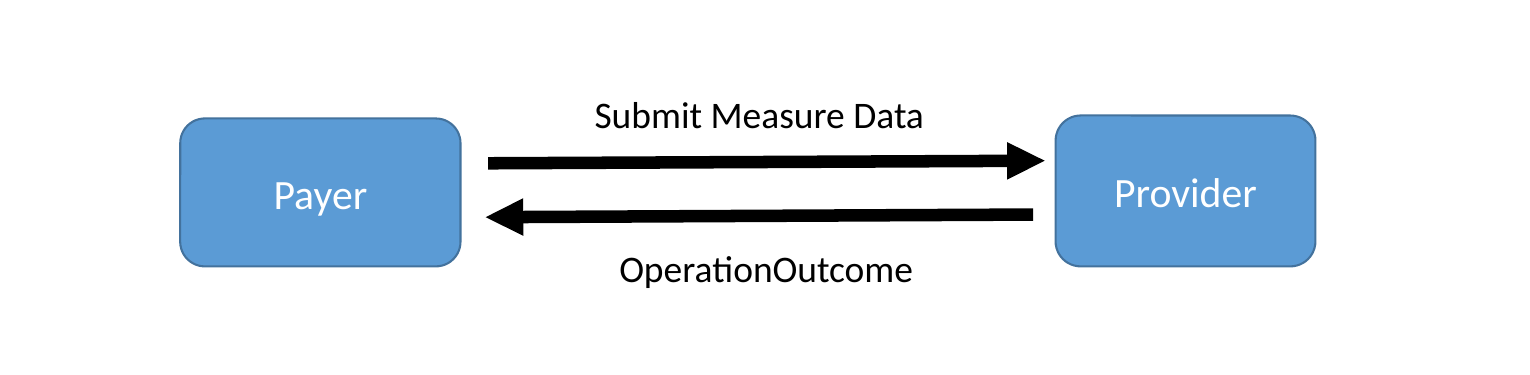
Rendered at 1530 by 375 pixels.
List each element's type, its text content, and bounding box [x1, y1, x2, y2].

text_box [488, 160, 1045, 164]
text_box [485, 214, 1034, 218]
text_box OperationOutcome [548, 237, 985, 298]
text_box Provider [1054, 114, 1317, 268]
text_box Payer [179, 117, 462, 268]
text_box Submit Measure Data [544, 84, 975, 144]
